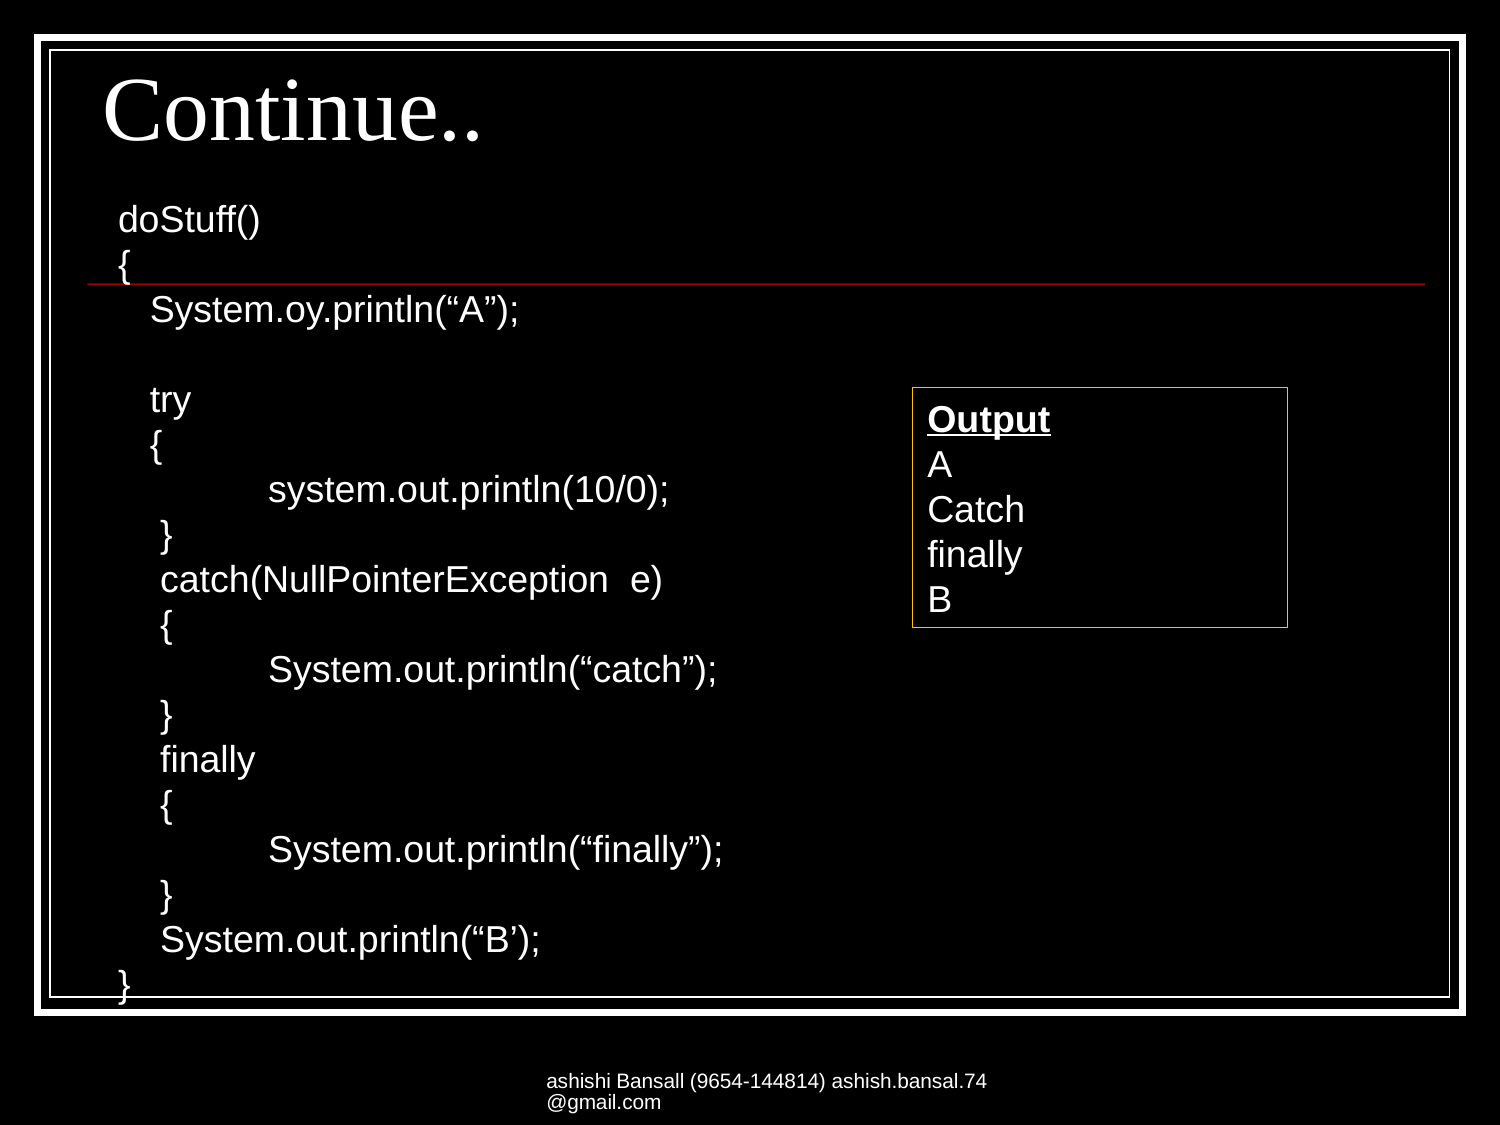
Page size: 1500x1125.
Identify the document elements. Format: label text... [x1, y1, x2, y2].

text_box doStuff() { System.oy.println(“A”); try { system.out.println(10/0); } catch(NullPointerException e) { System.out.println(“catch”); } finally { System.out.println(“finally”); } System.out.println(“B’); } [103, 187, 739, 1013]
text_box Output A Catch finally B [912, 387, 1288, 628]
title Continue.. [87, 62, 1426, 166]
footer ashishi Bansall (9654-144814) ashish.bansal.74@gmail.com [530, 1024, 1007, 1101]
